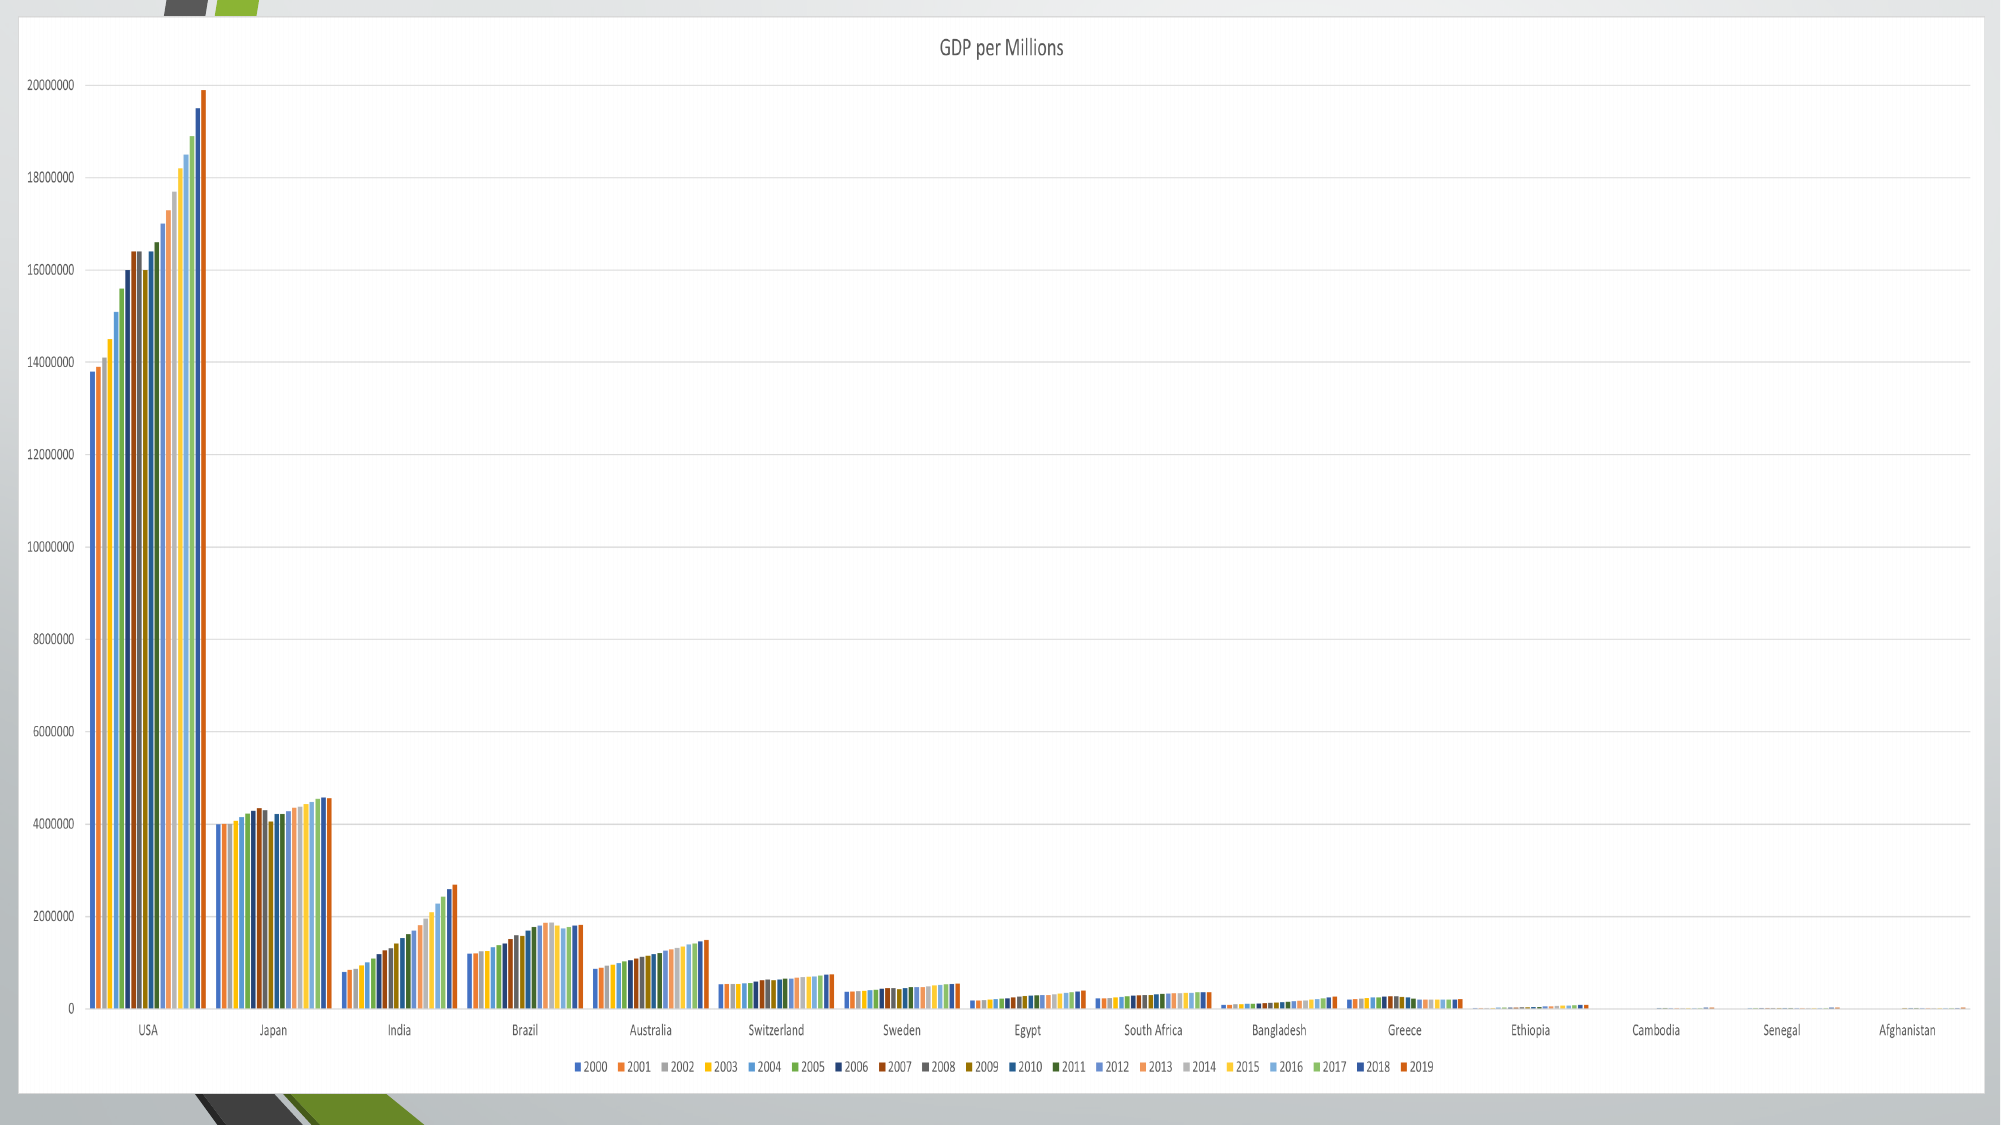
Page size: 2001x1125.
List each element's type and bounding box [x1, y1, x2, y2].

list [18, 16, 1985, 1094]
